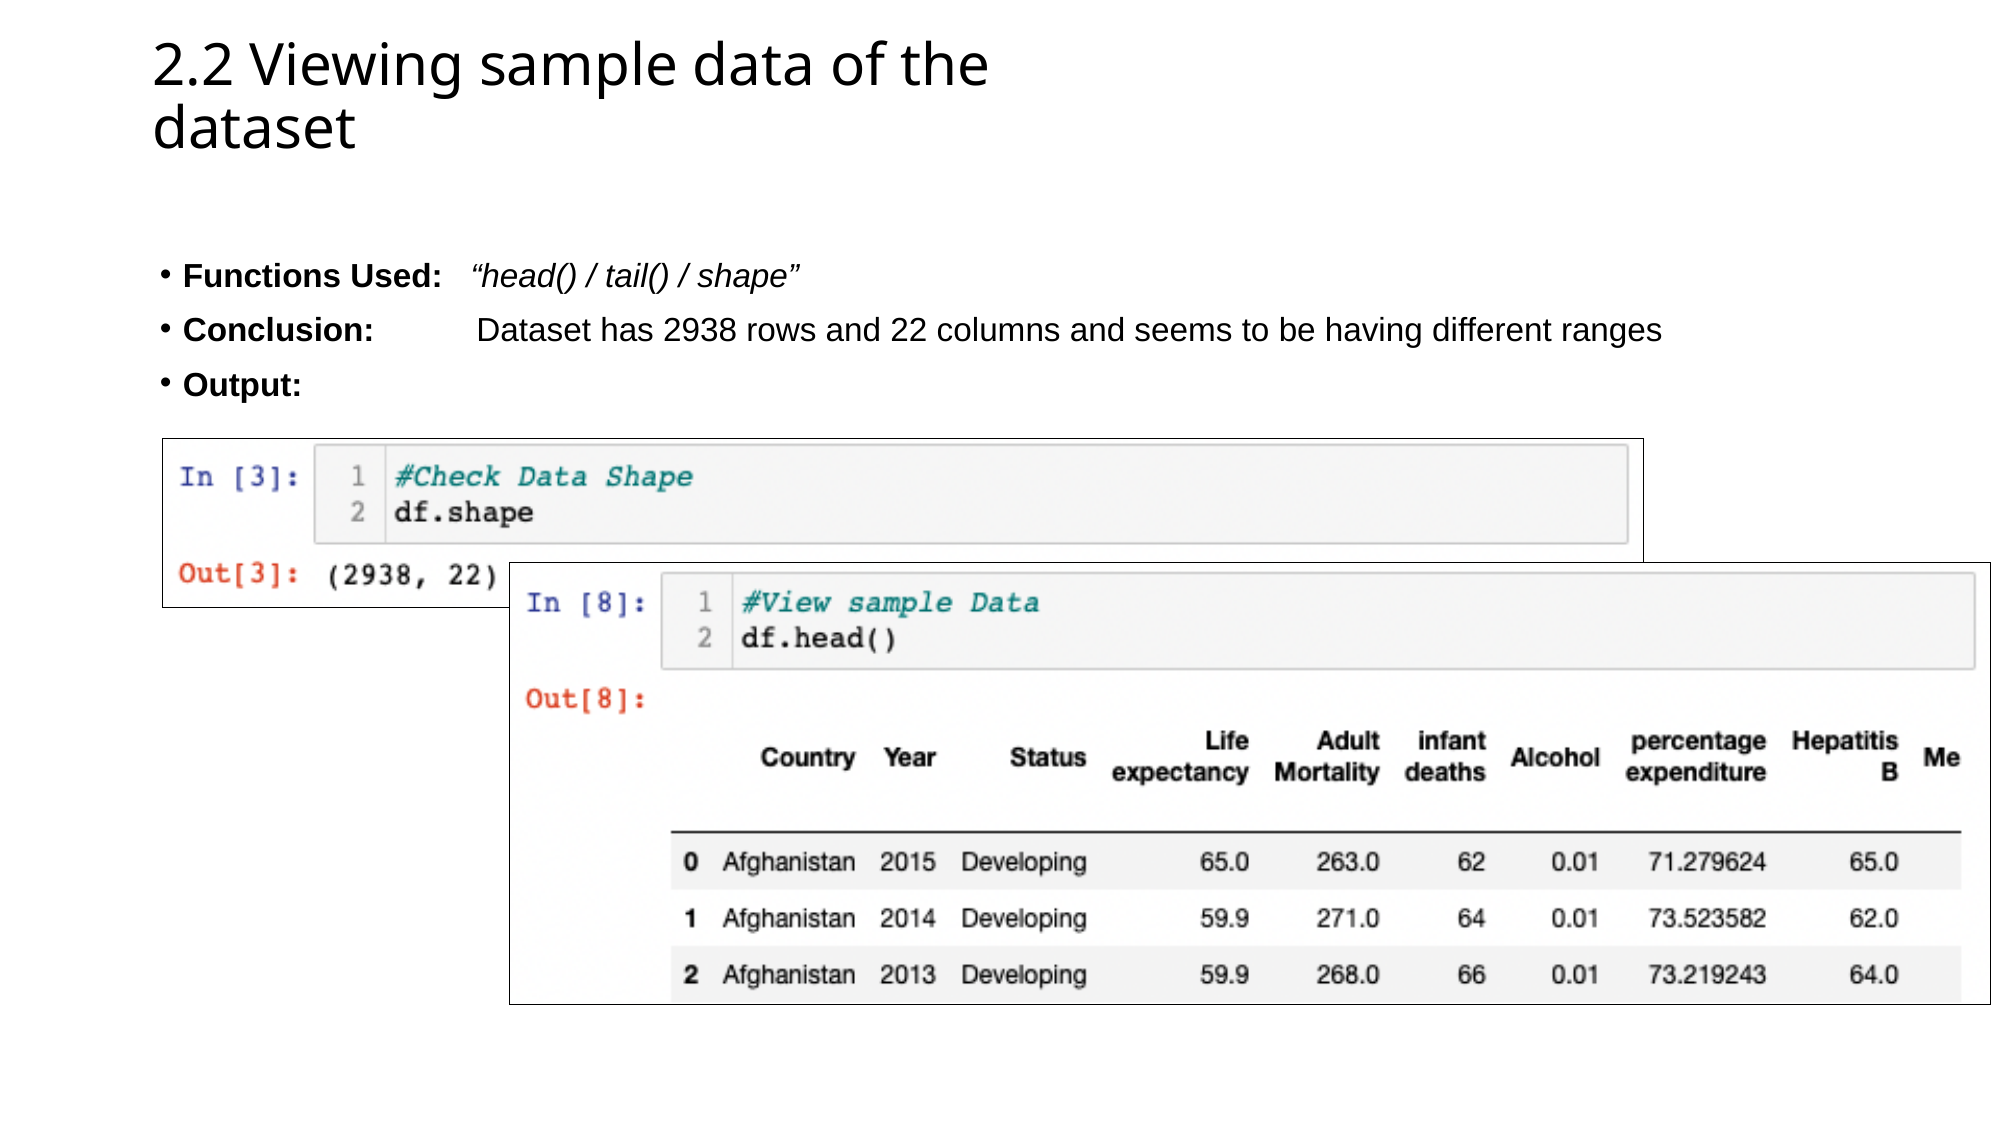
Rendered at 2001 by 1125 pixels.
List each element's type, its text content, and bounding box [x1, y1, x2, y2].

list Functions Used: “head() / tail() / shape” Conclusion: Dataset has 2938 rows and 22 columns and seems to be having different ranges Output: [137, 242, 1863, 1032]
title 2.2 Viewing sample data of the dataset [137, 0, 1086, 200]
picture [162, 438, 1991, 1005]
